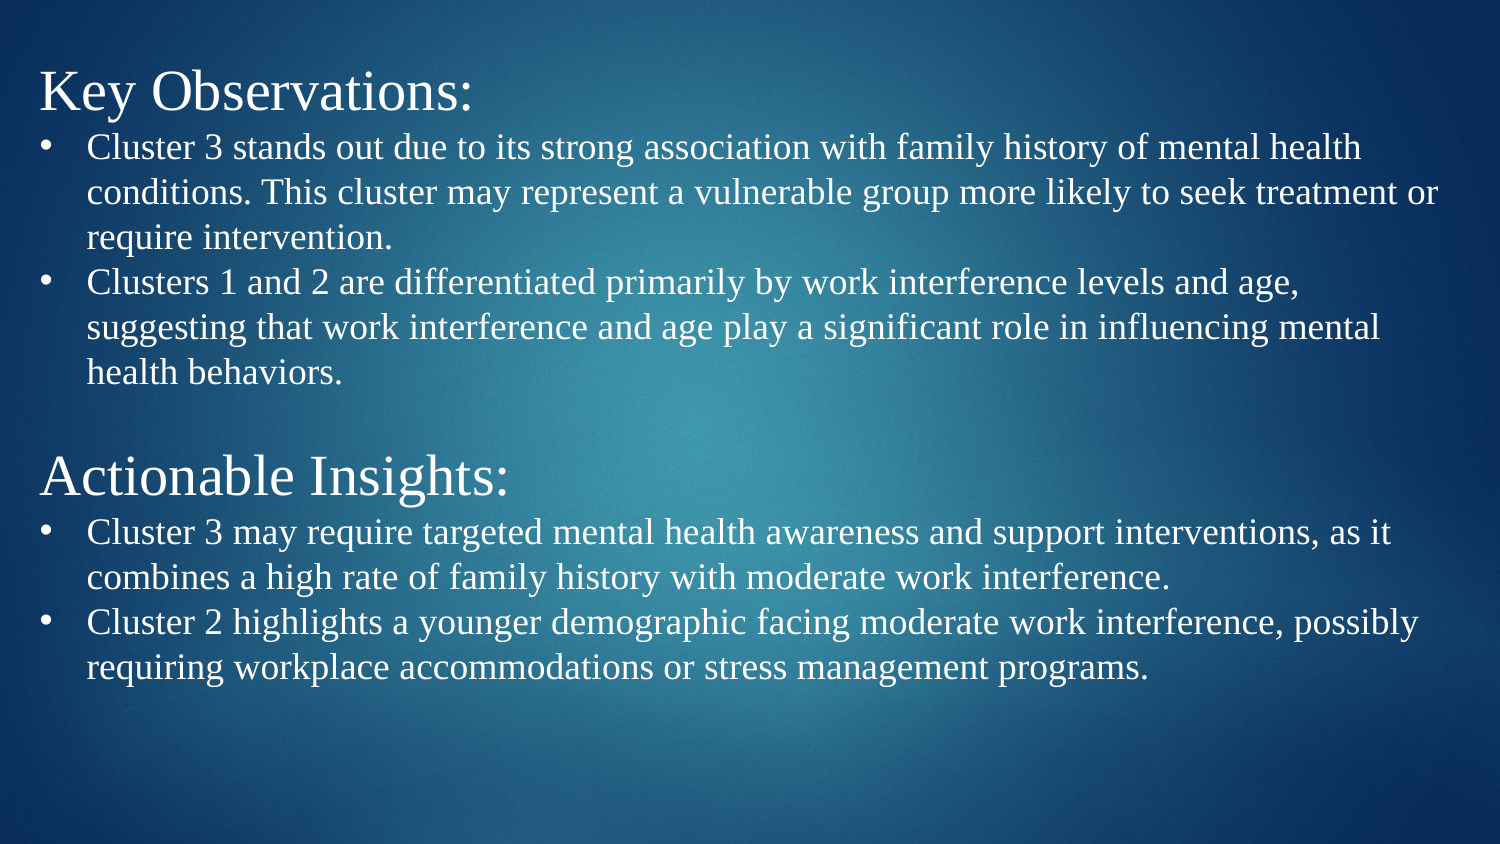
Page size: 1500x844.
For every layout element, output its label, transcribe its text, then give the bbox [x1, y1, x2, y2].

text_box Key Observations: Cluster 3 stands out due to its strong association with family history of mental health conditions. This cluster may represent a vulnerable group more likely to seek treatment or require intervention. Clusters 1 and 2 are differentiated primarily by work interference levels and age, suggesting that work interference and age play a significant role in influencing mental health behaviors. Actionable Insights: Cluster 3 may require targeted mental health awareness and support interventions, as it combines a high rate of family history with moderate work interference. Cluster 2 highlights a younger demographic facing moderate work interference, possibly requiring workplace accommodations or stress management programs. [24, 44, 1478, 695]
